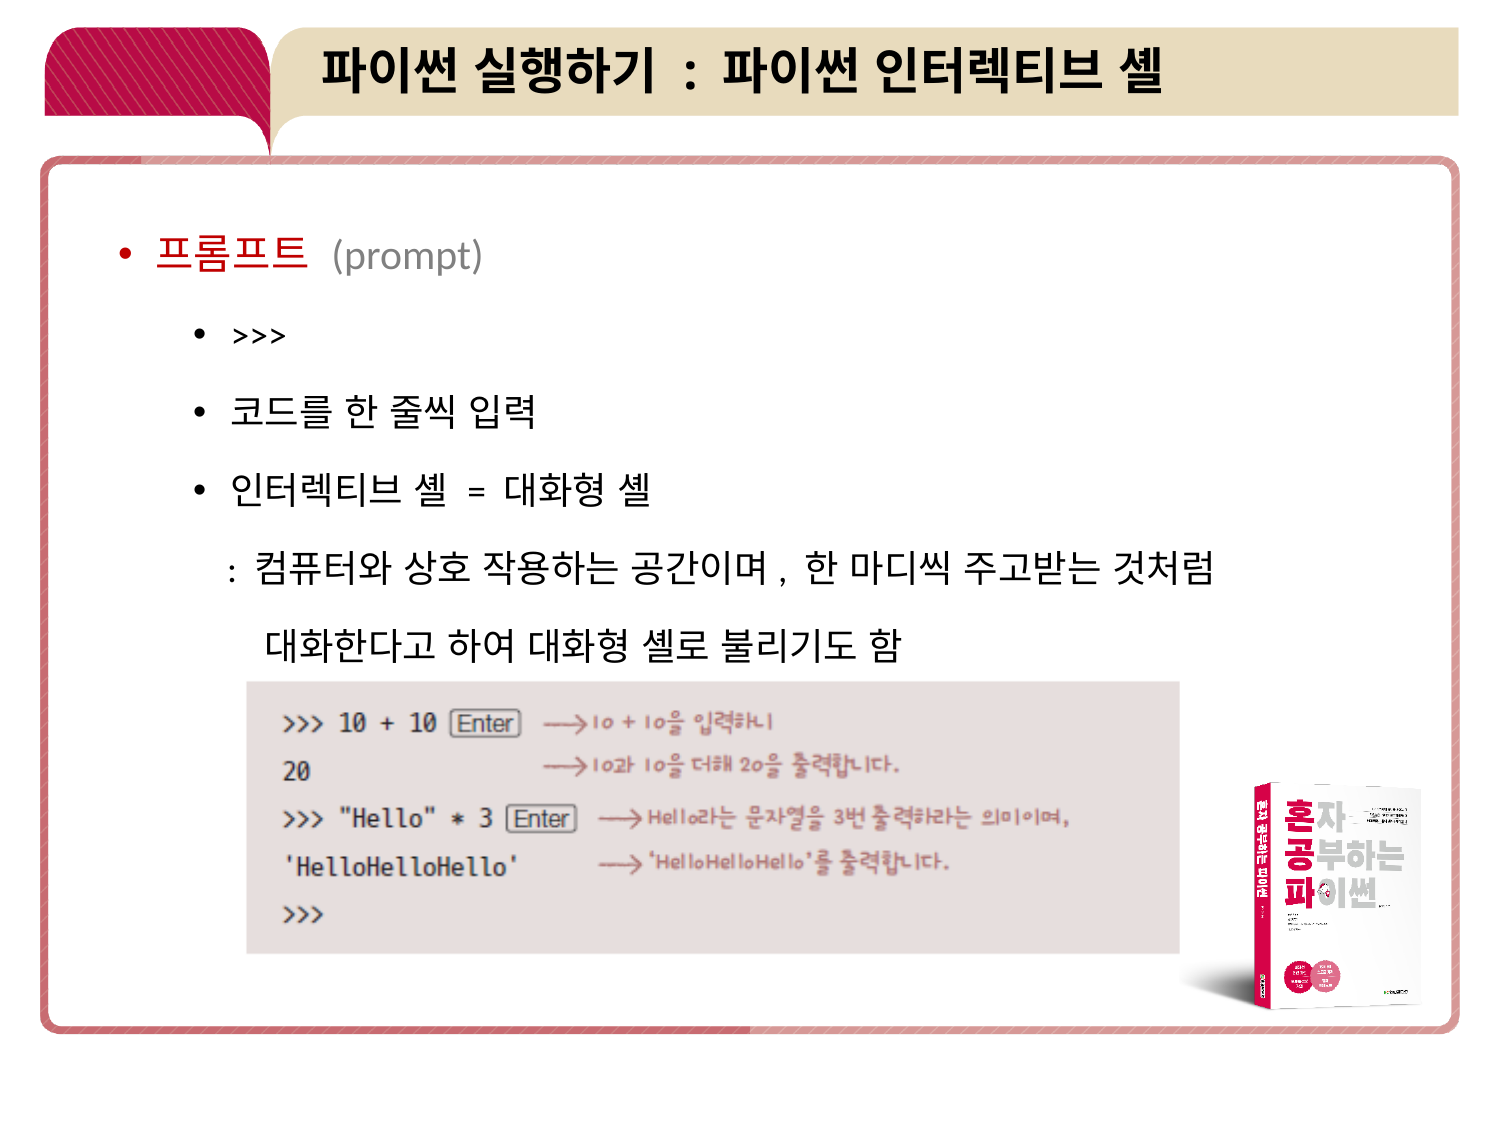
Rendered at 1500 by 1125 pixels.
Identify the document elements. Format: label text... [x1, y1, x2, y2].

title 파이썬 실행하기 : 파이썬 인터렉티브 셸 [306, 42, 1385, 105]
list 프롬프트 (prompt) >>> 코드를 한 줄씩 입력 인터렉티브 셸 = 대화형 셸 : 컴퓨터와 상호 작용하는 공간이며, 한 마디씩 주고받는 것처럼 대화한다고 하여 대화형 셸로 불리기도 함 [103, 195, 1397, 1014]
picture [0, 0, 1500, 1043]
